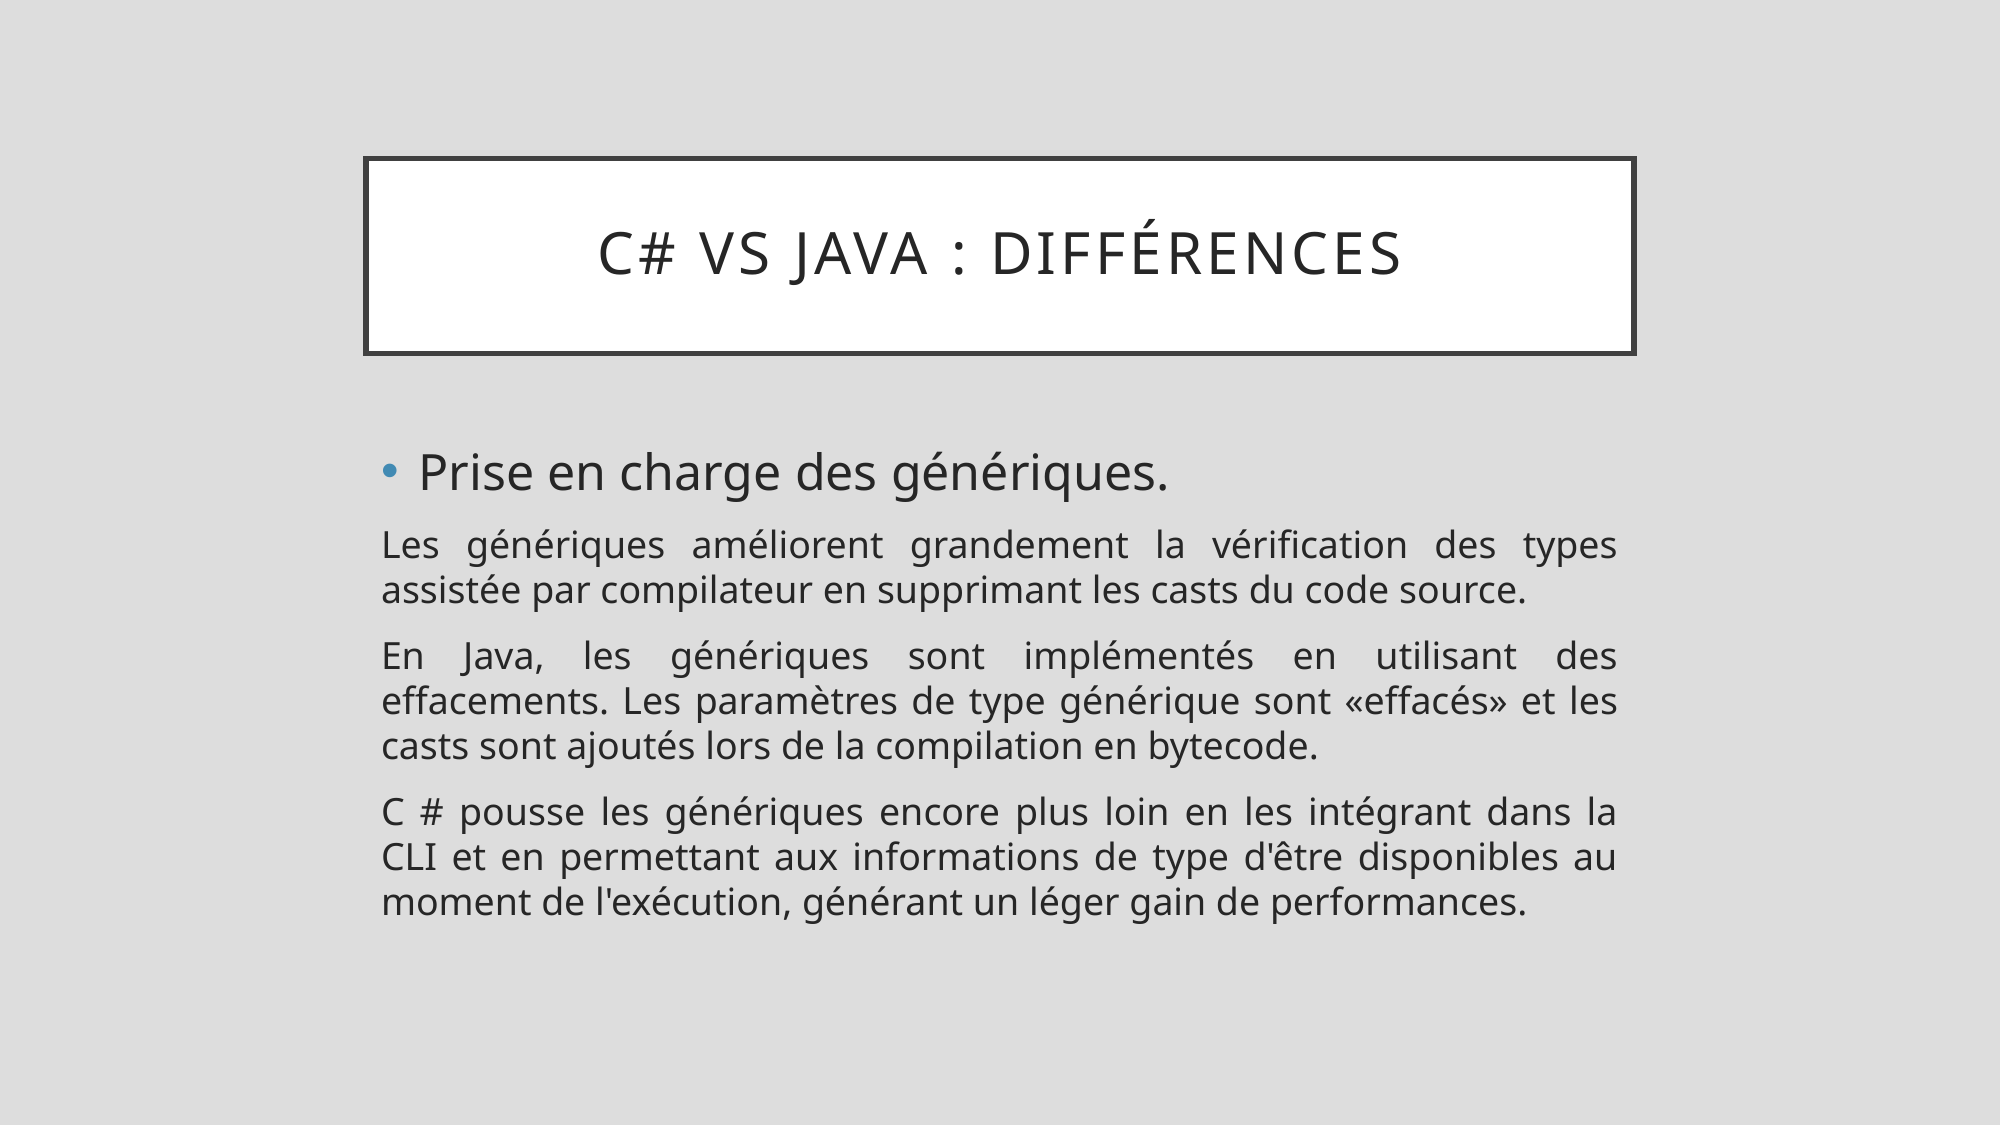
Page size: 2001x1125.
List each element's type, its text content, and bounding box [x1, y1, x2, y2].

title C# vs Java : Différences [363, 156, 1637, 356]
list Prise en charge des génériques. Les génériques améliorent grandement la vérification des types assistée par compilateur en supprimant les casts du code source. En Java, les génériques sont implémentés en utilisant des effacements. Les paramètres de type générique sont «effacés» et les casts sont ajoutés lors de la compilation en bytecode. C # pousse les génériques encore plus loin en les intégrant dans la CLI et en permettant aux informations de type d'être disponibles au moment de l'exécution, générant un léger gain de performances. [366, 432, 1634, 942]
